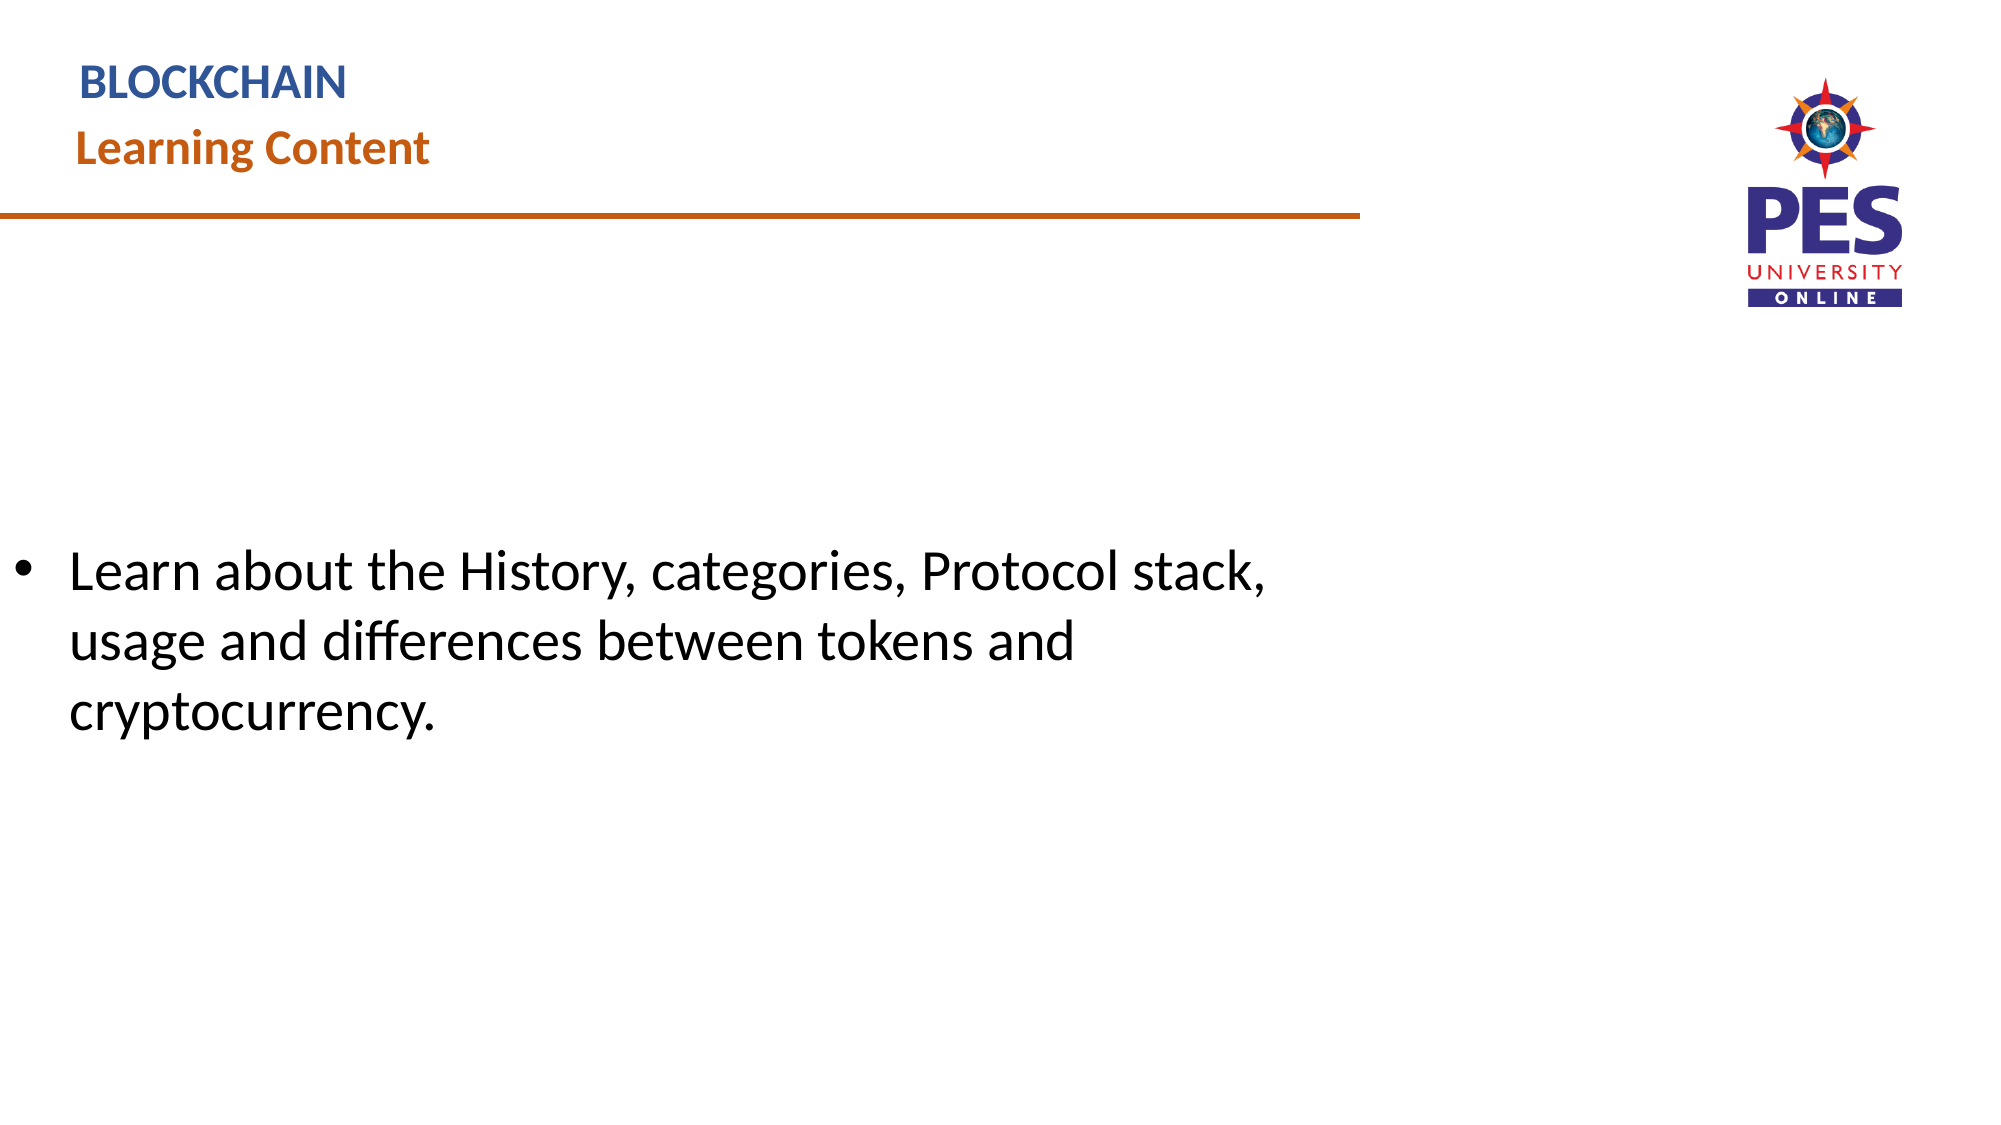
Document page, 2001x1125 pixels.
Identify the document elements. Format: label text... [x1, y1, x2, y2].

text_box Learning Content [60, 106, 1374, 182]
text_box Learn about the History, categories, Protocol stack, usage and differences between tokens and cryptocurrency. [0, 524, 1361, 750]
picture [1748, 76, 1902, 307]
text_box BLOCKCHAIN [64, 41, 1295, 117]
